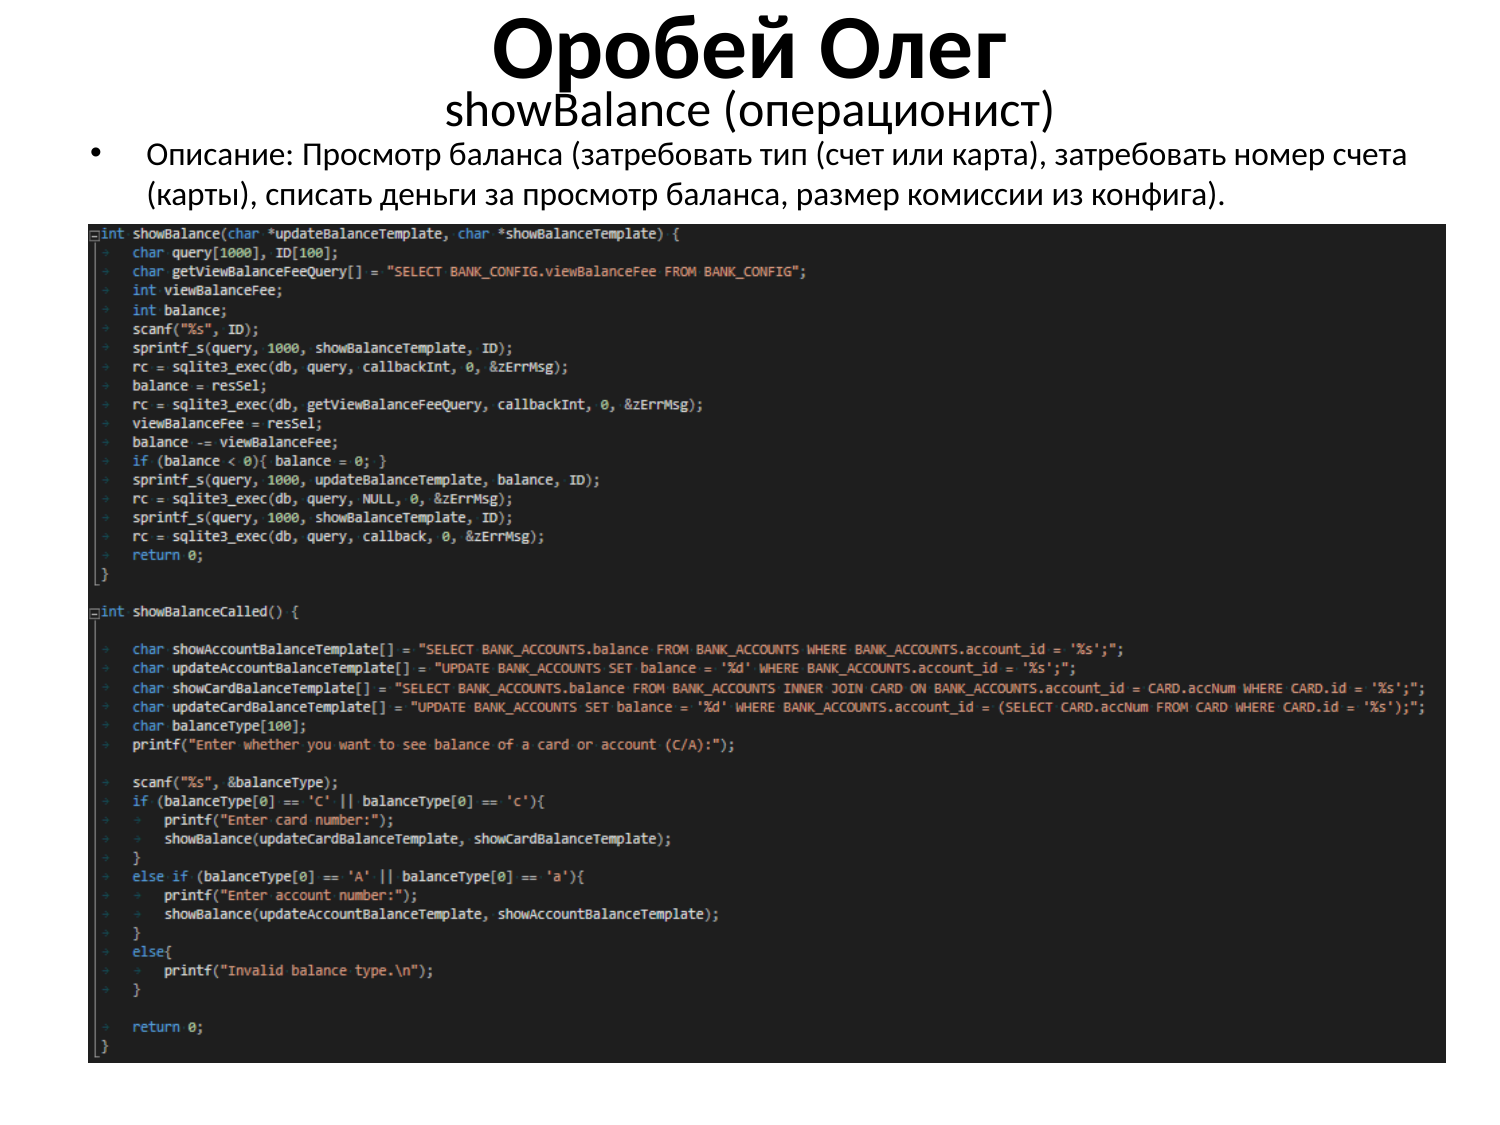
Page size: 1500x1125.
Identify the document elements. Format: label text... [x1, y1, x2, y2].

text_box Оробей Олег [74, 0, 1425, 136]
list Описание: Просмотр баланса (затребовать тип (счет или карта), затребовать номер счета (карты), списать деньги за просмотр баланса, размер комиссии из конфига). [75, 136, 1425, 1075]
picture [88, 224, 1446, 1063]
